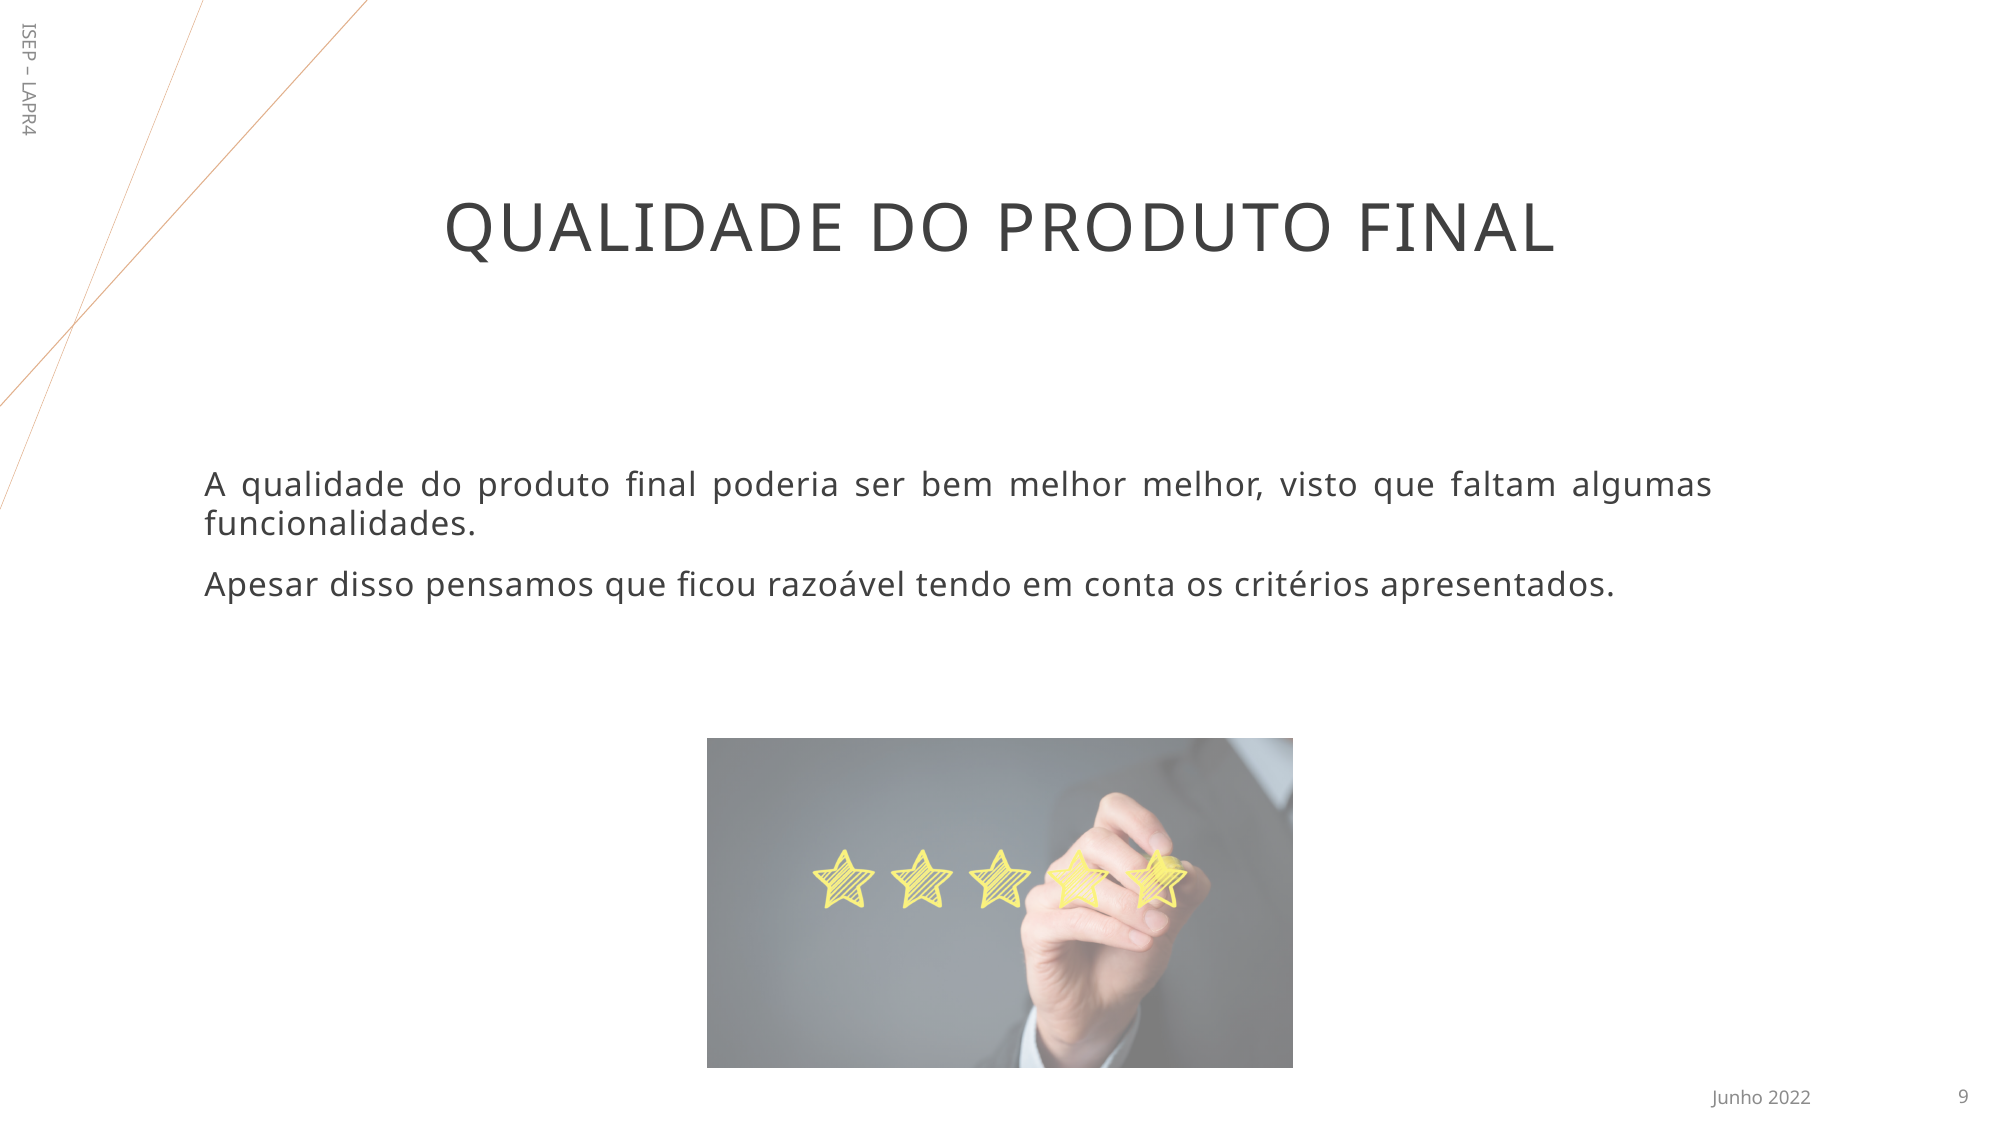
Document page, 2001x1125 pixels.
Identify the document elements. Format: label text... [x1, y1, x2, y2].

title Qualidade do produto final [309, 120, 1691, 339]
list A qualidade do produto final poderia ser bem melhor melhor, visto que faltam algumas funcionalidades. Apesar disso pensamos que ficou razoável tendo em conta os critérios apresentados. [189, 455, 1732, 985]
picture [707, 738, 1293, 1068]
slide_number 9 [1821, 1067, 1984, 1125]
text_box ISEP – LAPR4 [0, 0, 60, 189]
slide_number Junho 2022 [1697, 1067, 1821, 1125]
